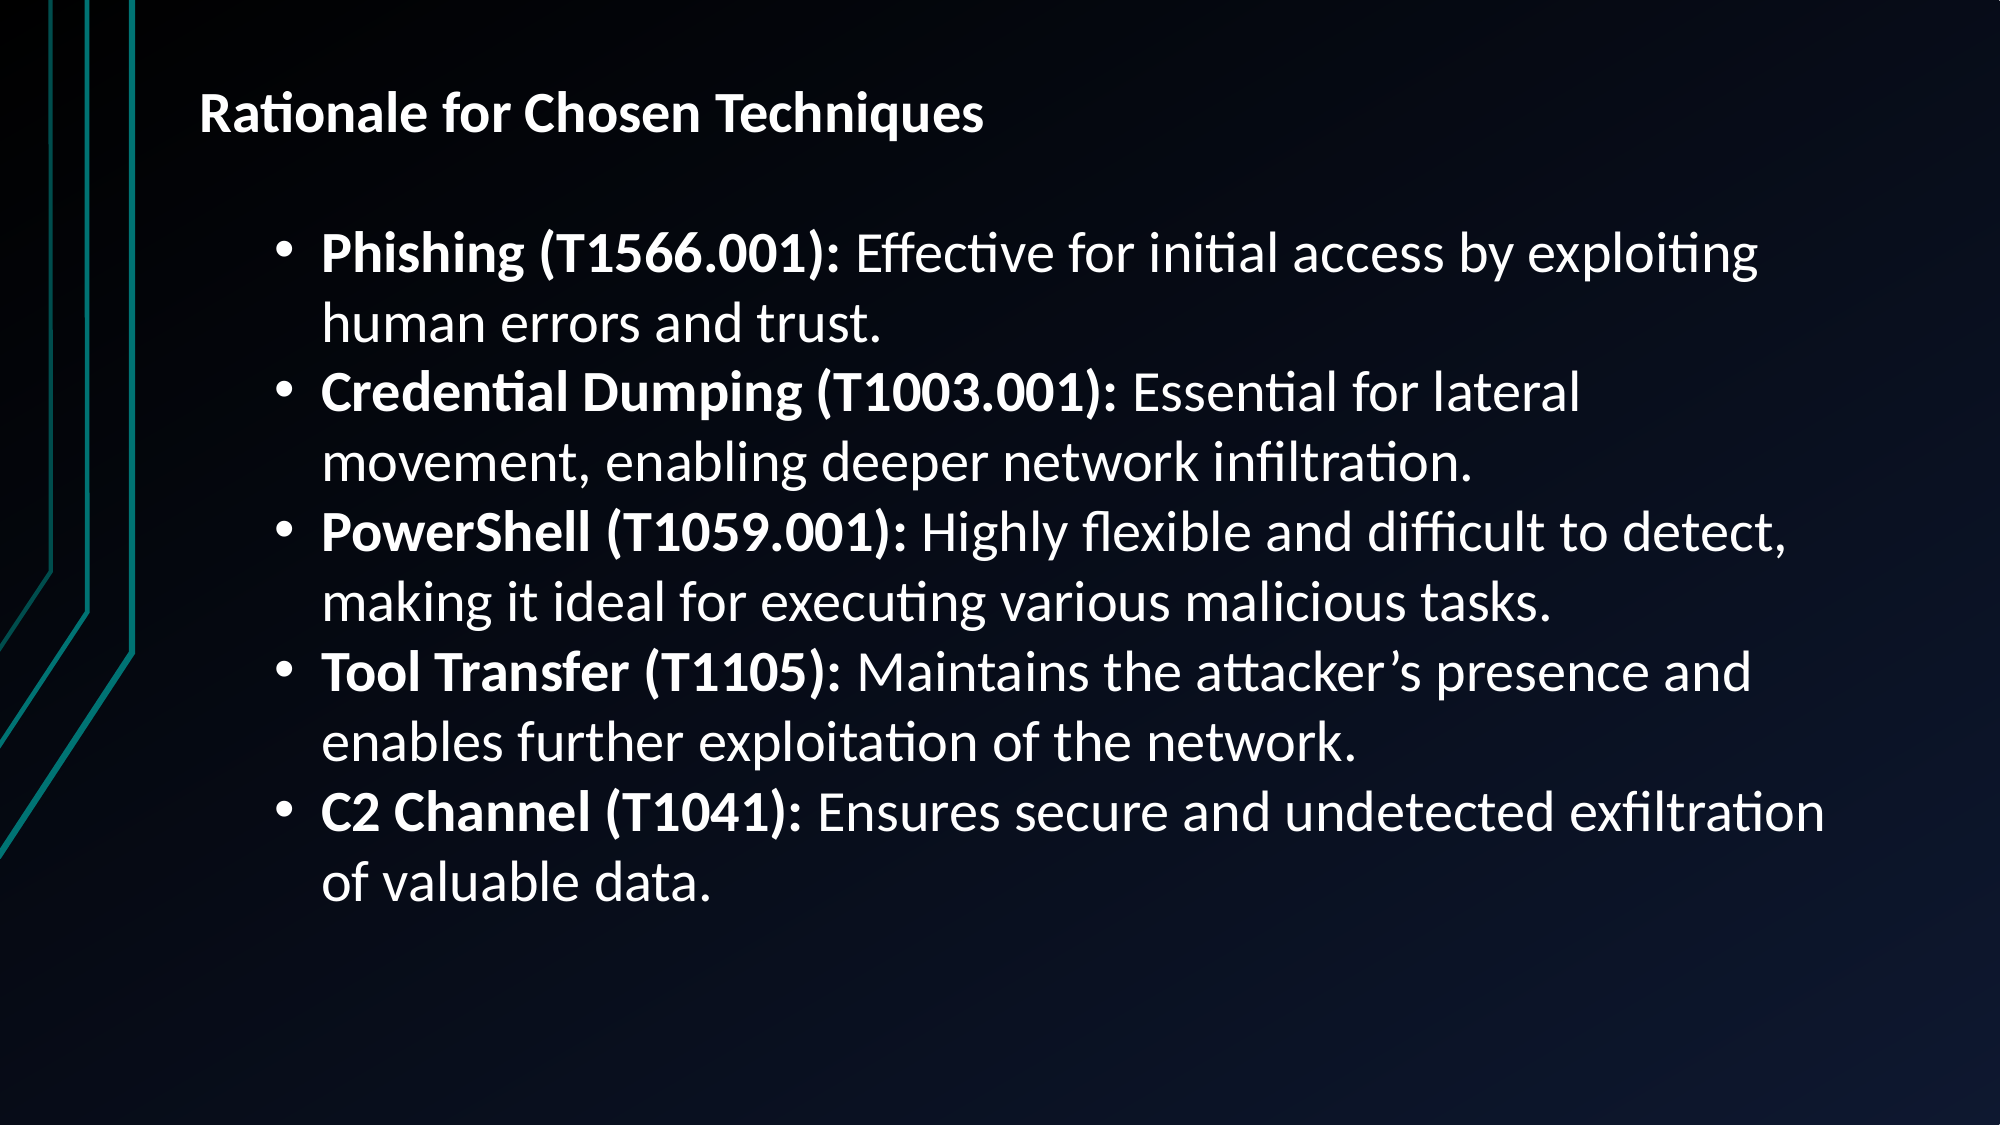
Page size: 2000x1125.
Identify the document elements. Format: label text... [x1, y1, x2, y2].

text_box Rationale for Chosen Techniques Phishing (T1566.001): Effective for initial access by exploiting human errors and trust. Credential Dumping (T1003.001): Essential for lateral movement, enabling deeper network infiltration. PowerShell (T1059.001): Highly flexible and difficult to detect, making it ideal for executing various malicious tasks. Tool Transfer (T1105): Maintains the attacker’s presence and enables further exploitation of the network. C2 Channel (T1041): Ensures secure and undetected exfiltration of valuable data. [184, 66, 1862, 921]
